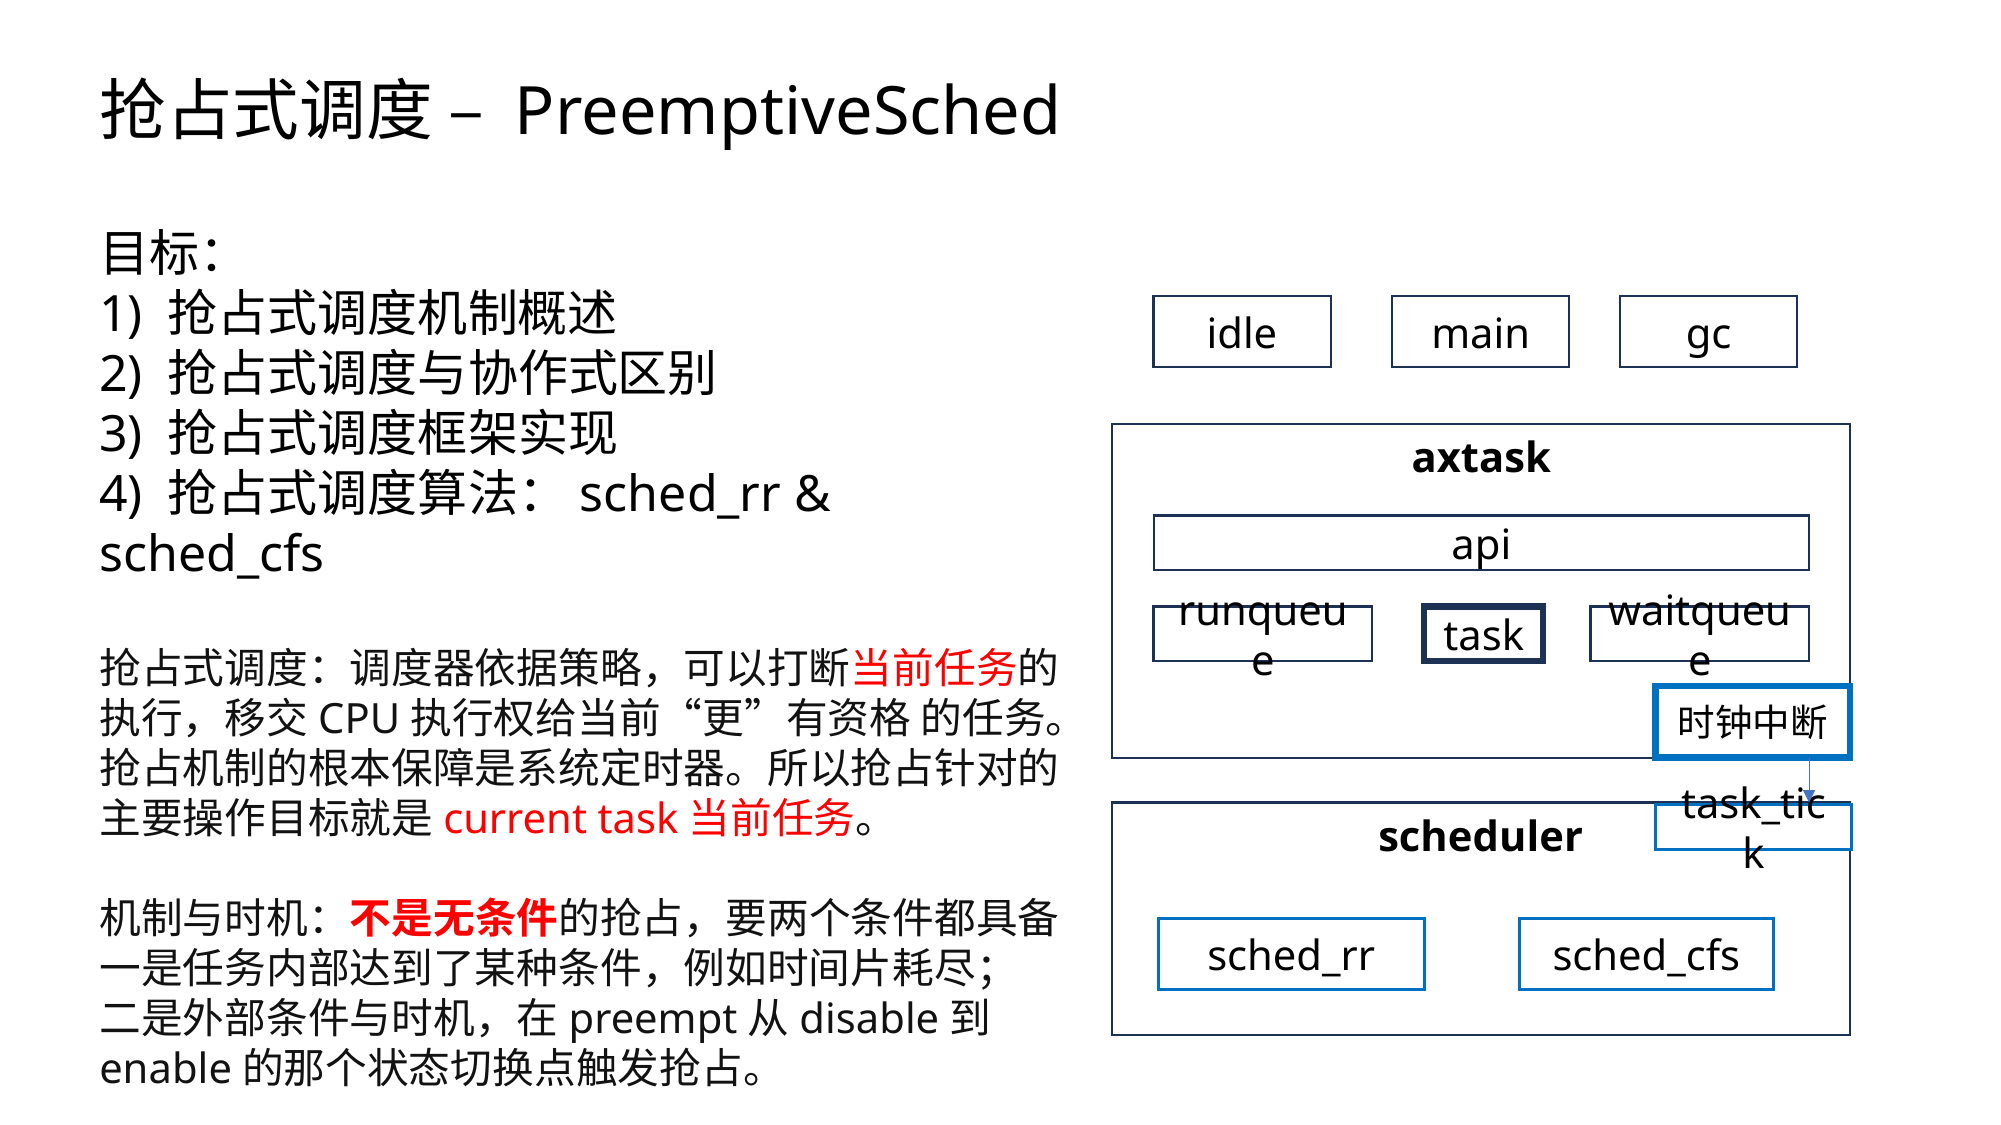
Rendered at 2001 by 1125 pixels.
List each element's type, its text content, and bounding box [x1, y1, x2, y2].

text_box 时钟中断 [1655, 685, 1851, 759]
text_box 目标： 1) 抢占式调度机制概述 2) 抢占式调度与协作式区别 3) 抢占式调度框架实现 4) 抢占式调度算法：sched_rr & sched_cfs 抢占式调度：调度器依据策略，可以打断当前任务的执行，移交CPU执行权给当前“更”有资格 的任务。 抢占机制的根本保障是系统定时器。所以抢占针对的主要操作目标就是current task当前任务。 机制与时机：不是无条件的抢占，要两个条件都具备 一是任务内部达到了某种条件，例如时间片耗尽； 二是外部条件与时机，在preempt从disable到enable的那个状态切换点触发抢占。 [84, 214, 1084, 1100]
text_box scheduler [1111, 801, 1851, 1036]
text_box sched_rr [1157, 918, 1425, 991]
text_box waitqueue [1589, 605, 1810, 662]
text_box idle [1152, 295, 1332, 368]
text_box api [1153, 514, 1810, 571]
text_box 抢占式调度 – PreemptiveSched [84, 60, 1219, 156]
text_box main [1391, 295, 1570, 368]
text_box axtask [1111, 423, 1851, 759]
text_box runqueue [1152, 605, 1373, 662]
text_box gc [1619, 295, 1798, 368]
text_box sched_cfs [1518, 918, 1775, 991]
text_box task [1423, 605, 1544, 662]
text_box task_tick [1655, 804, 1852, 850]
